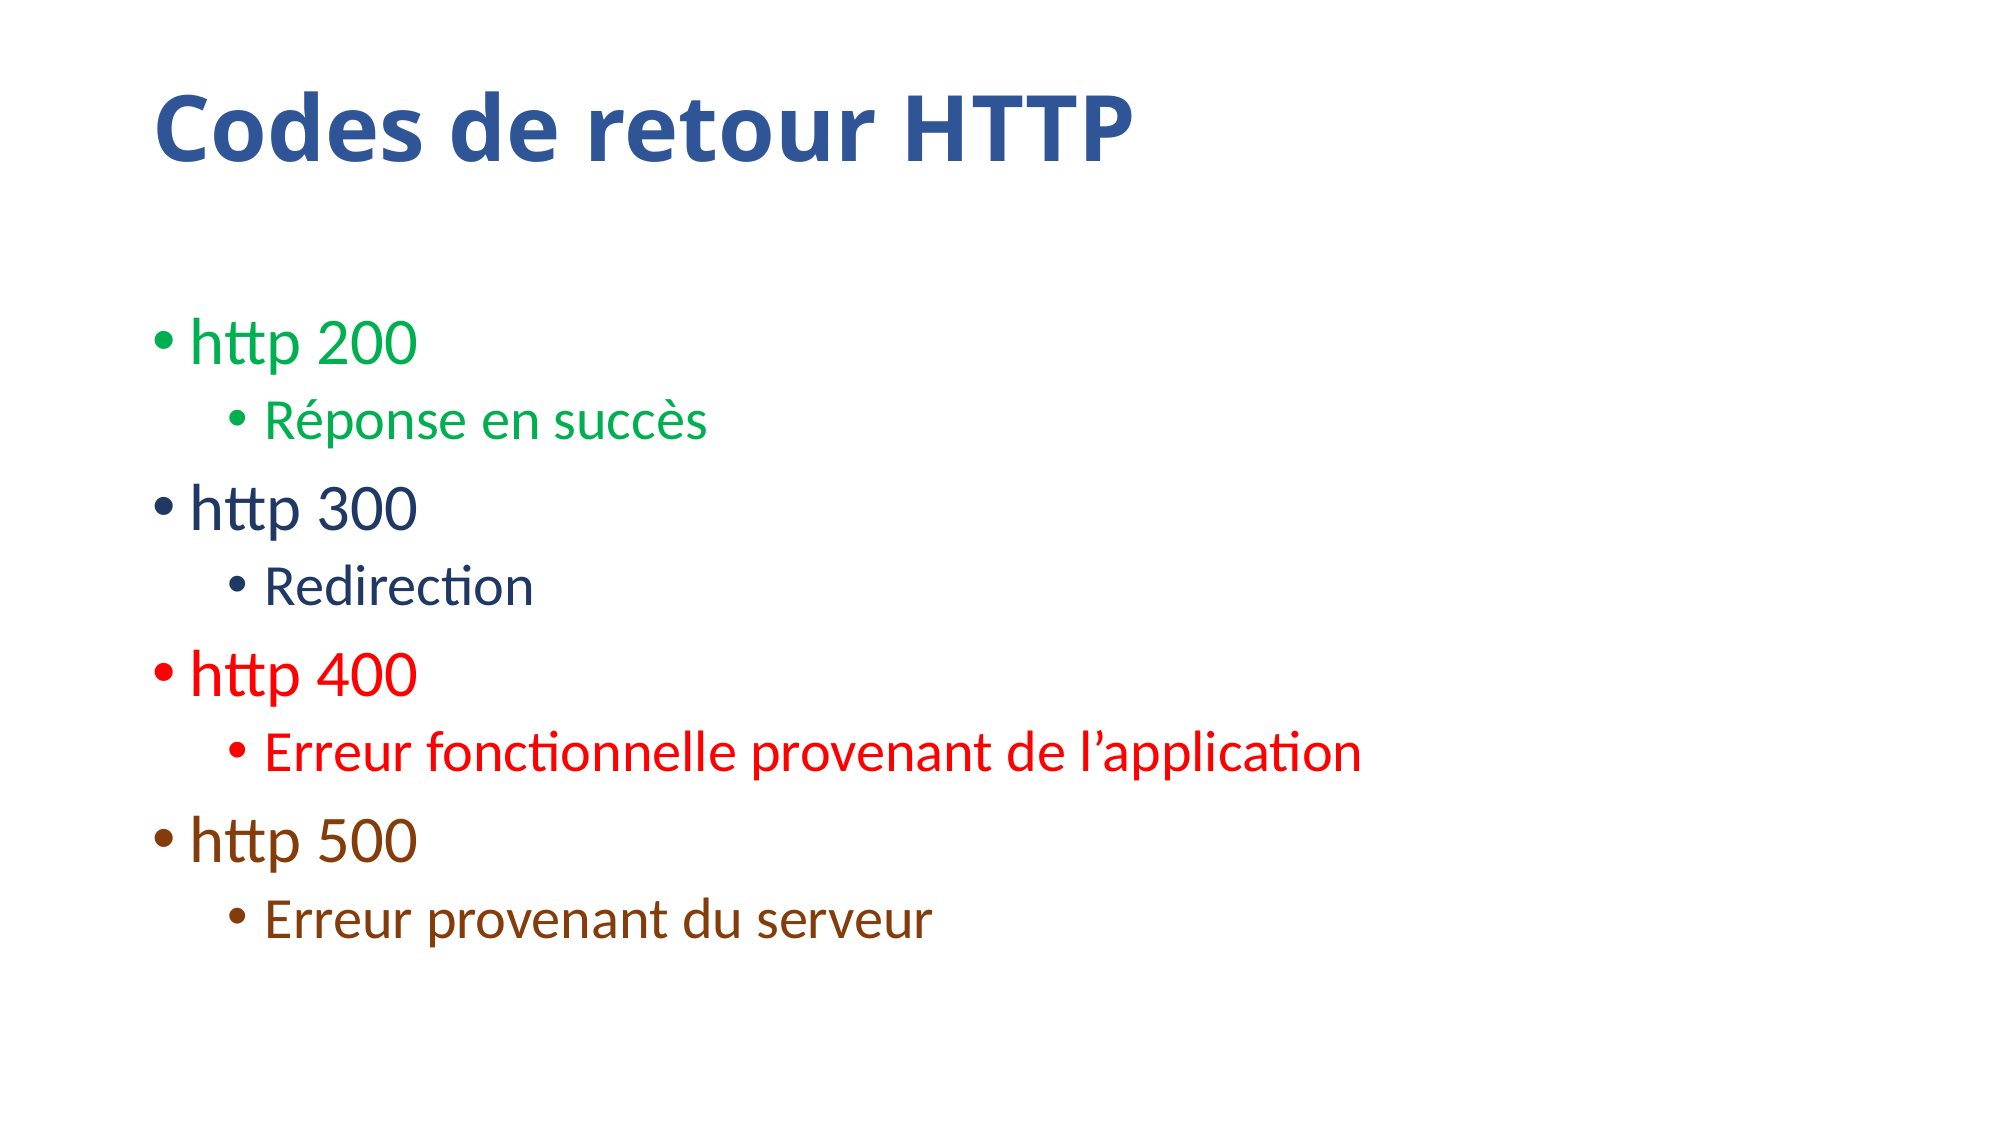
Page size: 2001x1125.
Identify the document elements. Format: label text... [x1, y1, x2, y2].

title Codes de retour HTTP [137, 23, 1863, 241]
list http 200 Réponse en succès http 300 Redirection http 400 Erreur fonctionnelle provenant de l’application http 500 Erreur provenant du serveur [137, 299, 1863, 1102]
